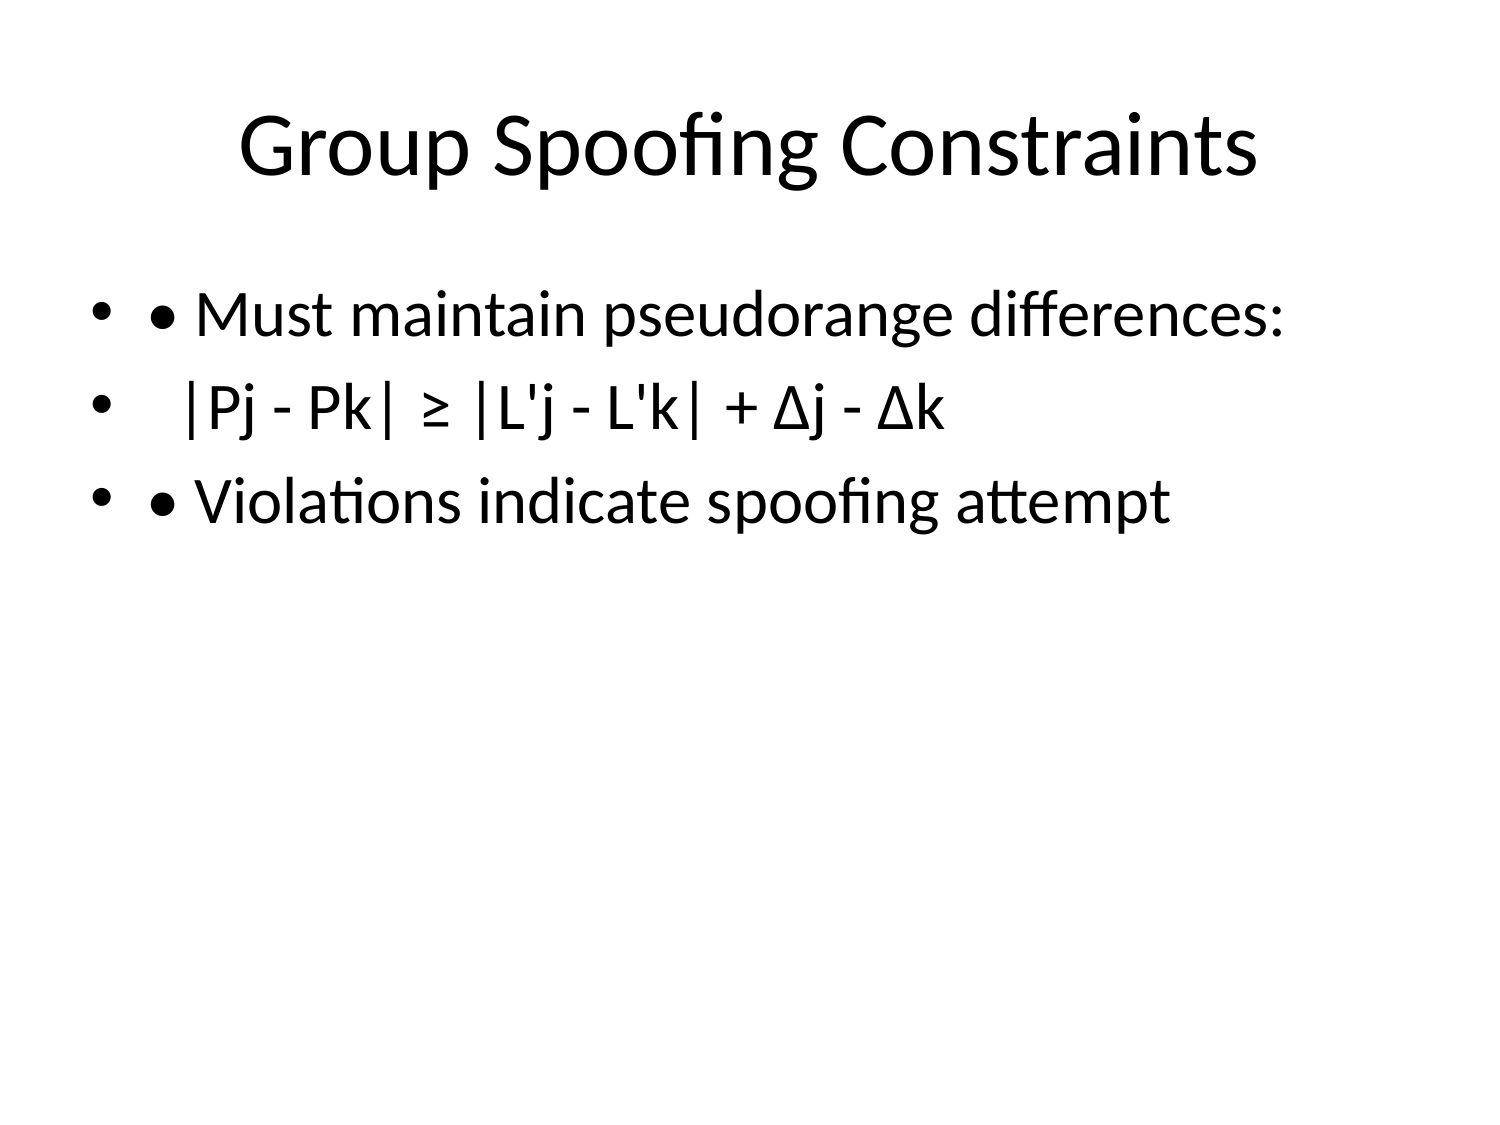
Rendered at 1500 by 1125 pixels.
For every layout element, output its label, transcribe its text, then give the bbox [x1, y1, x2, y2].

title Group Spoofing Constraints [75, 45, 1425, 233]
list • Must maintain pseudorange differences: |Pj - Pk| ≥ |L'j - L'k| + Δj - Δk • Violations indicate spoofing attempt [75, 262, 1425, 1005]
